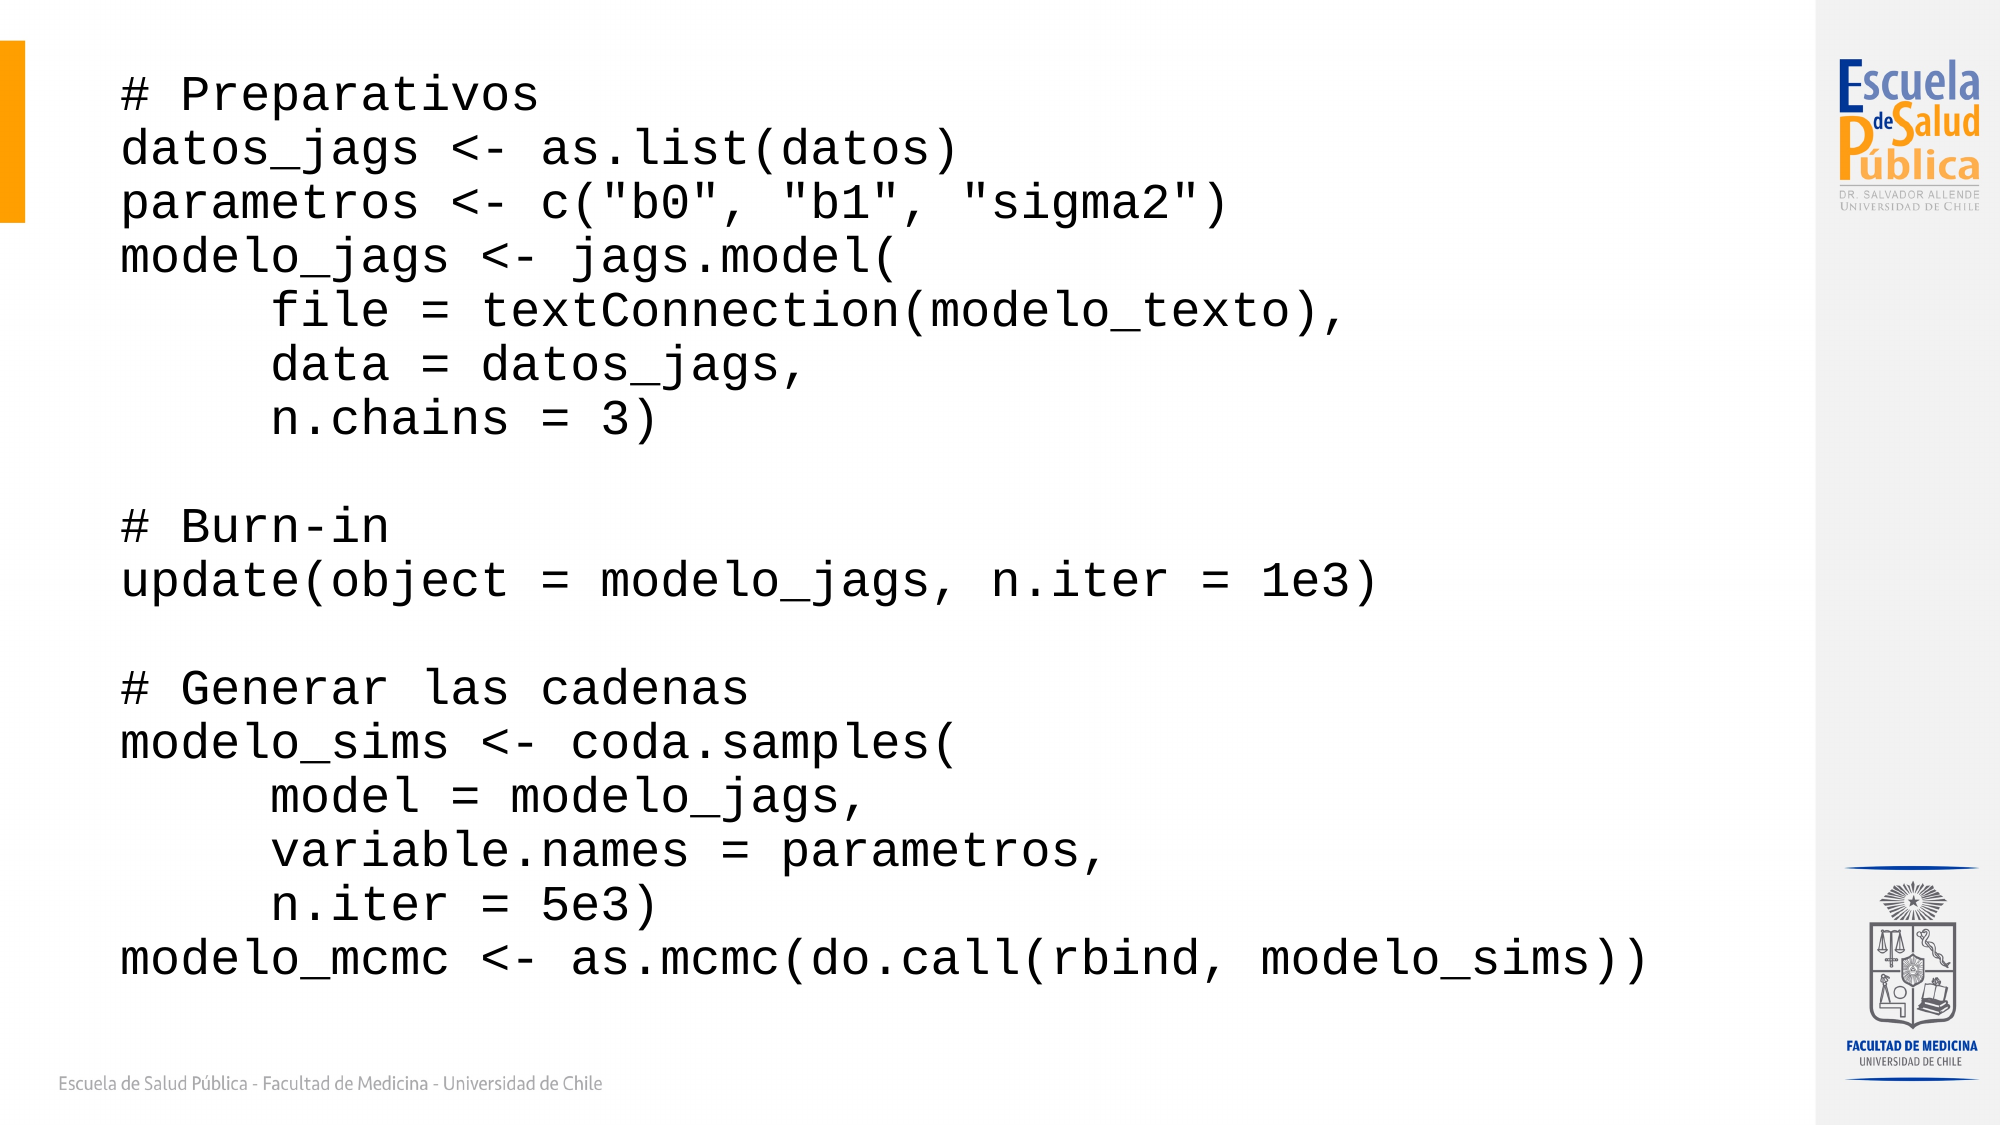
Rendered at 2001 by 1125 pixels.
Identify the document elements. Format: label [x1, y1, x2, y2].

text_box [0, 0, 2000, 1125]
